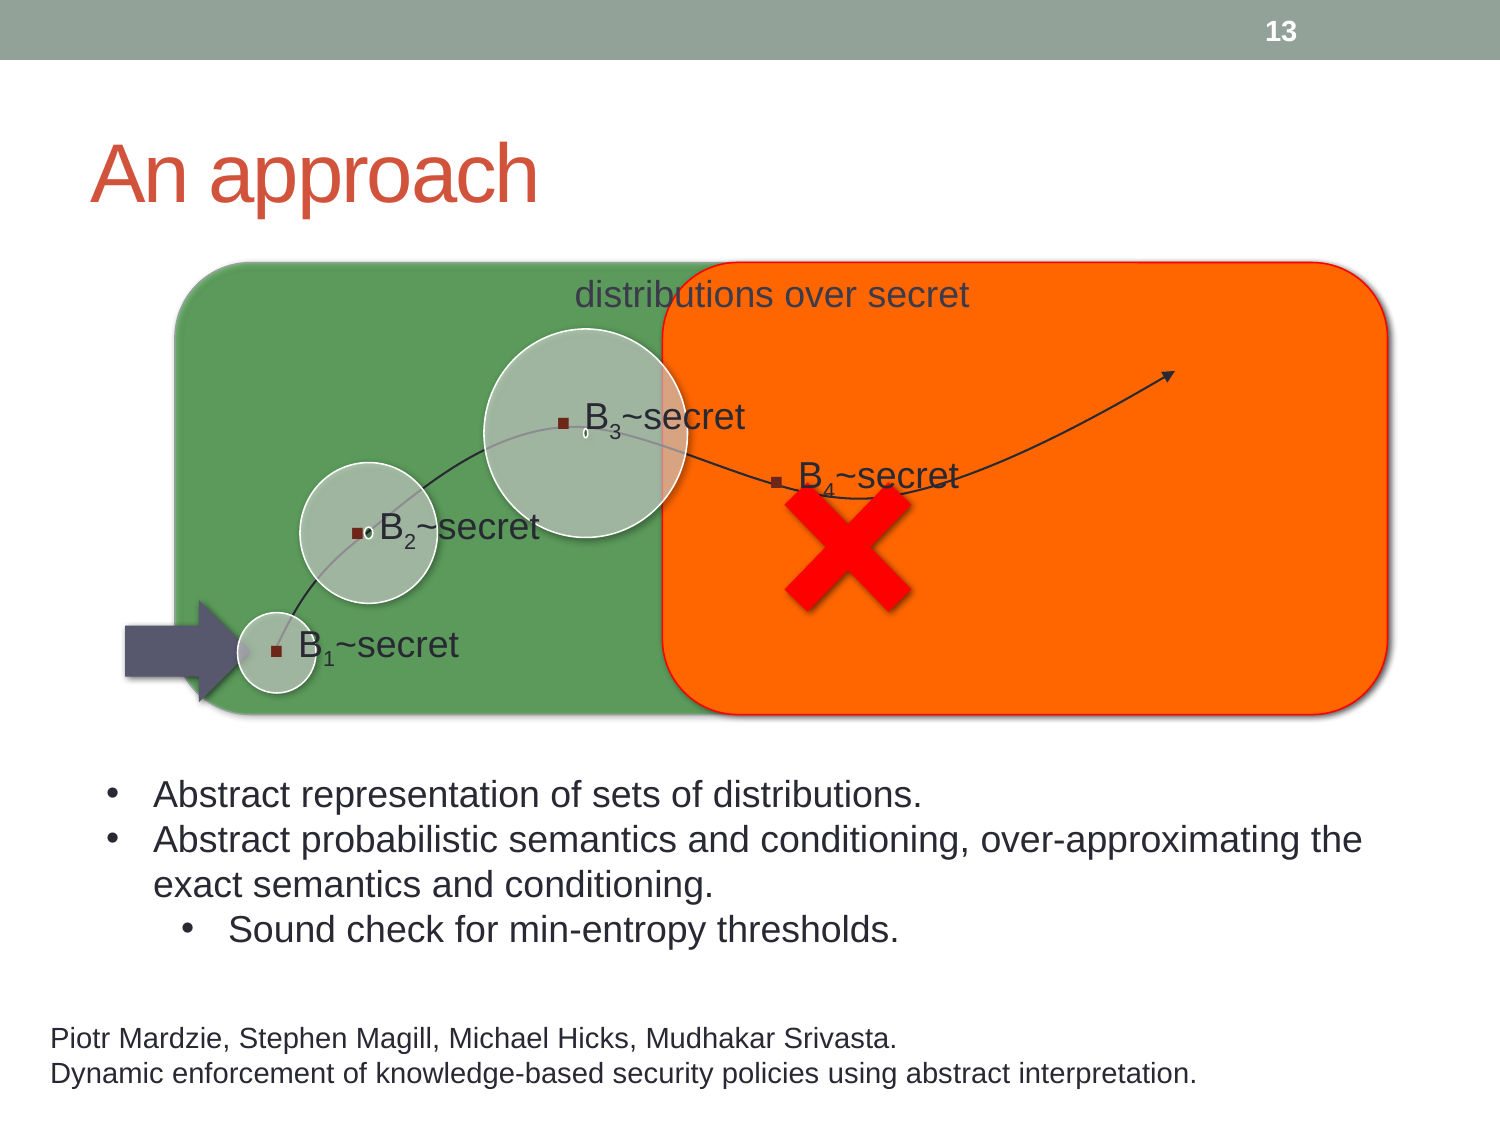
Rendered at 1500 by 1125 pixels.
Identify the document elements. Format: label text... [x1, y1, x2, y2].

text_box [236, 620, 307, 694]
text_box [661, 261, 1389, 716]
text_box [210, 532, 708, 716]
text_box . B4~secret [752, 406, 975, 512]
text_box distributions over secret [559, 262, 985, 323]
text_box [174, 261, 721, 630]
text_box . B1~secret [252, 575, 475, 680]
text_box [124, 599, 238, 703]
text_box . B2~secret [333, 457, 556, 563]
text_box [975, 370, 1175, 475]
title An approach [75, 87, 1425, 250]
text_box [466, 449, 482, 457]
text_box Piotr Mardzie, Stephen Magill, Michael Hicks, Mudhakar Srivasta. Dynamic enforcement of knowledge-based security policies using abstract interpretation. [35, 1012, 1461, 1098]
text_box [435, 454, 752, 589]
slide_number 13 [1250, 3, 1425, 57]
text_box [483, 328, 687, 539]
text_box Abstract representation of sets of distributions. Abstract probabilistic semantics and conditioning, over-approximating the exact semantics and conditioning. Sound check for min-entropy thresholds. [91, 762, 1388, 958]
text_box . B3~secret [538, 347, 761, 453]
text_box [783, 512, 912, 613]
text_box [189, 685, 195, 692]
text_box [299, 471, 432, 575]
